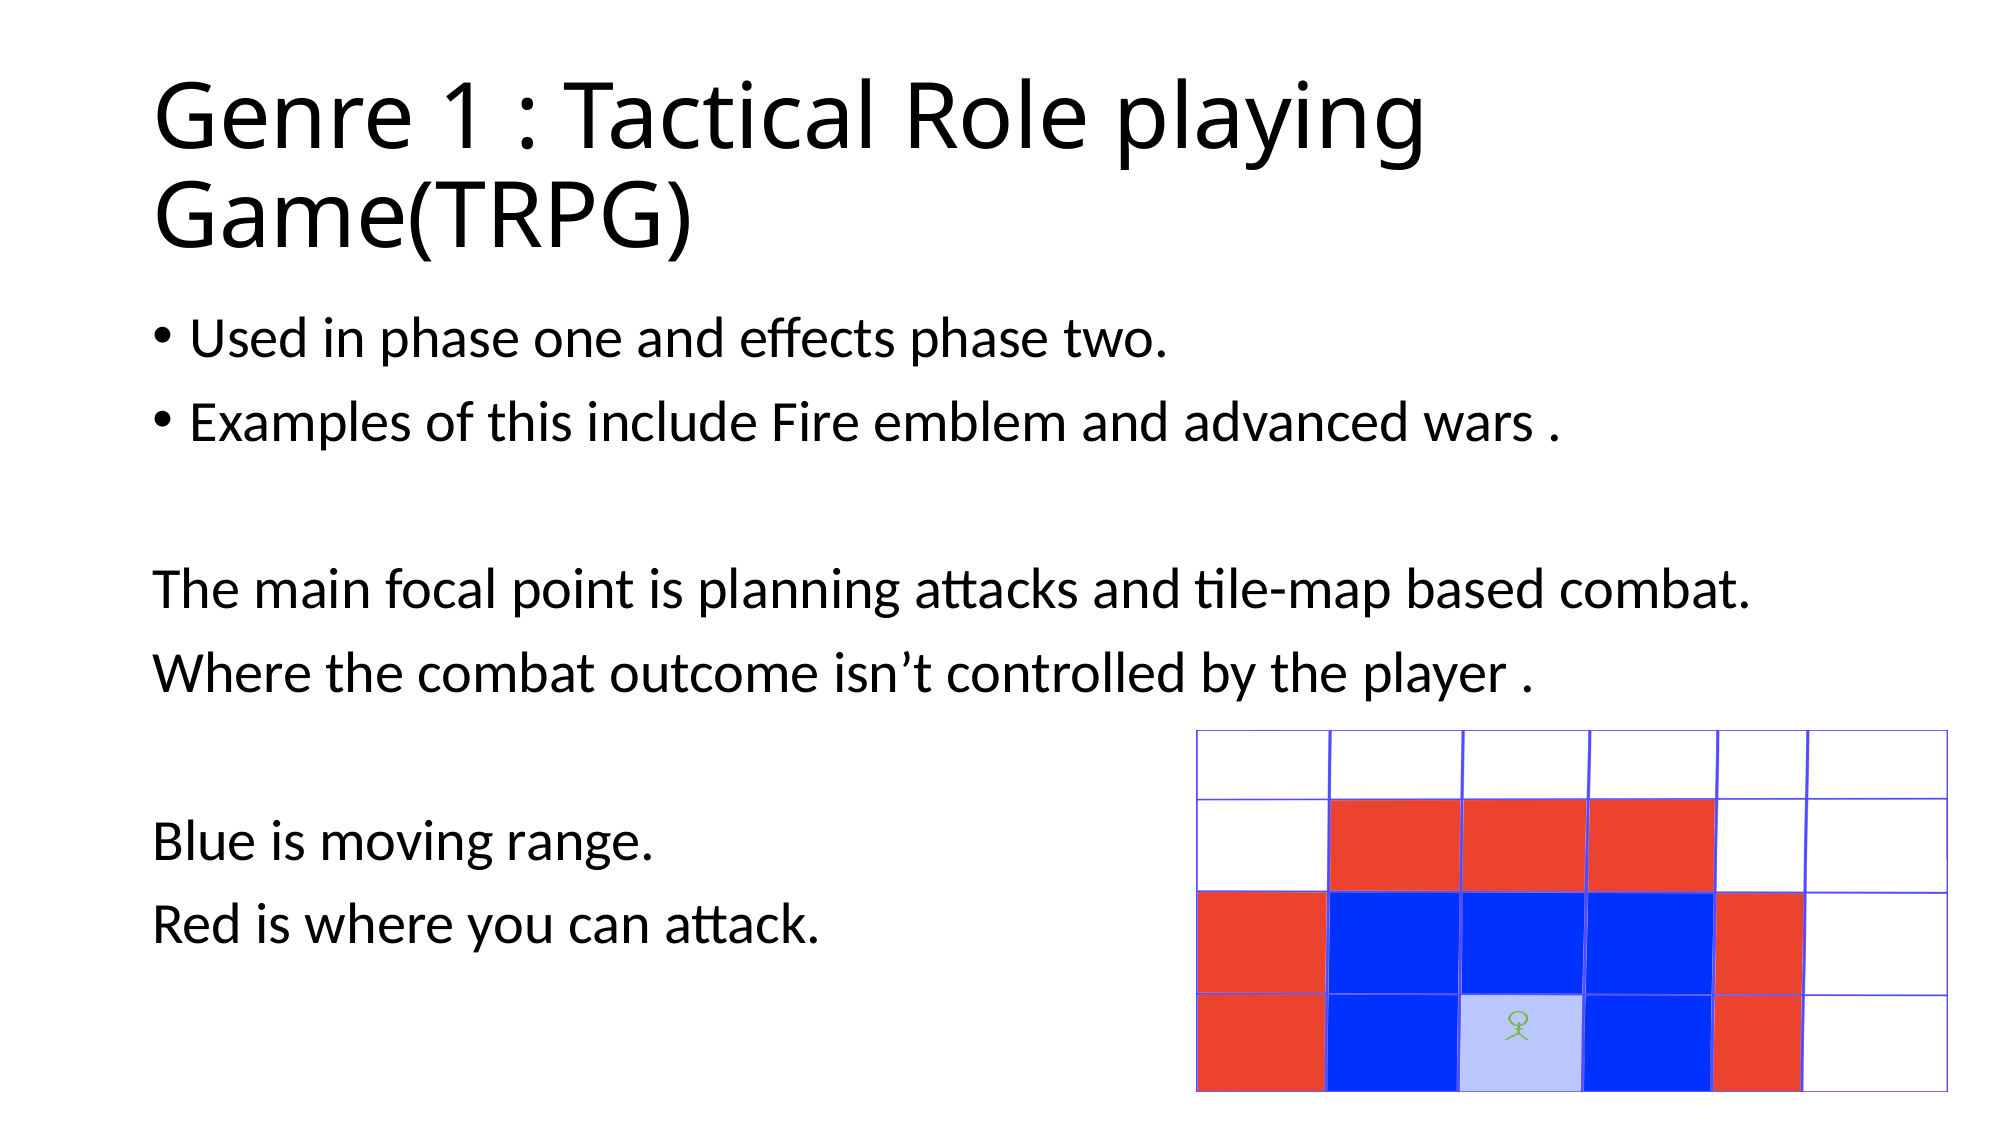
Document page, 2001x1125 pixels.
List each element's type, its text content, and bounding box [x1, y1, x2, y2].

list Used in phase one and effects phase two. Examples of this include Fire emblem and advanced wars . The main focal point is planning attacks and tile-map based combat. Where the combat outcome isn’t controlled by the player . Blue is moving range. Red is where you can attack. [137, 299, 1863, 1014]
title Genre 1 : Tactical Role playing Game(TRPG) [137, 59, 1863, 278]
picture [1196, 730, 1948, 1092]
